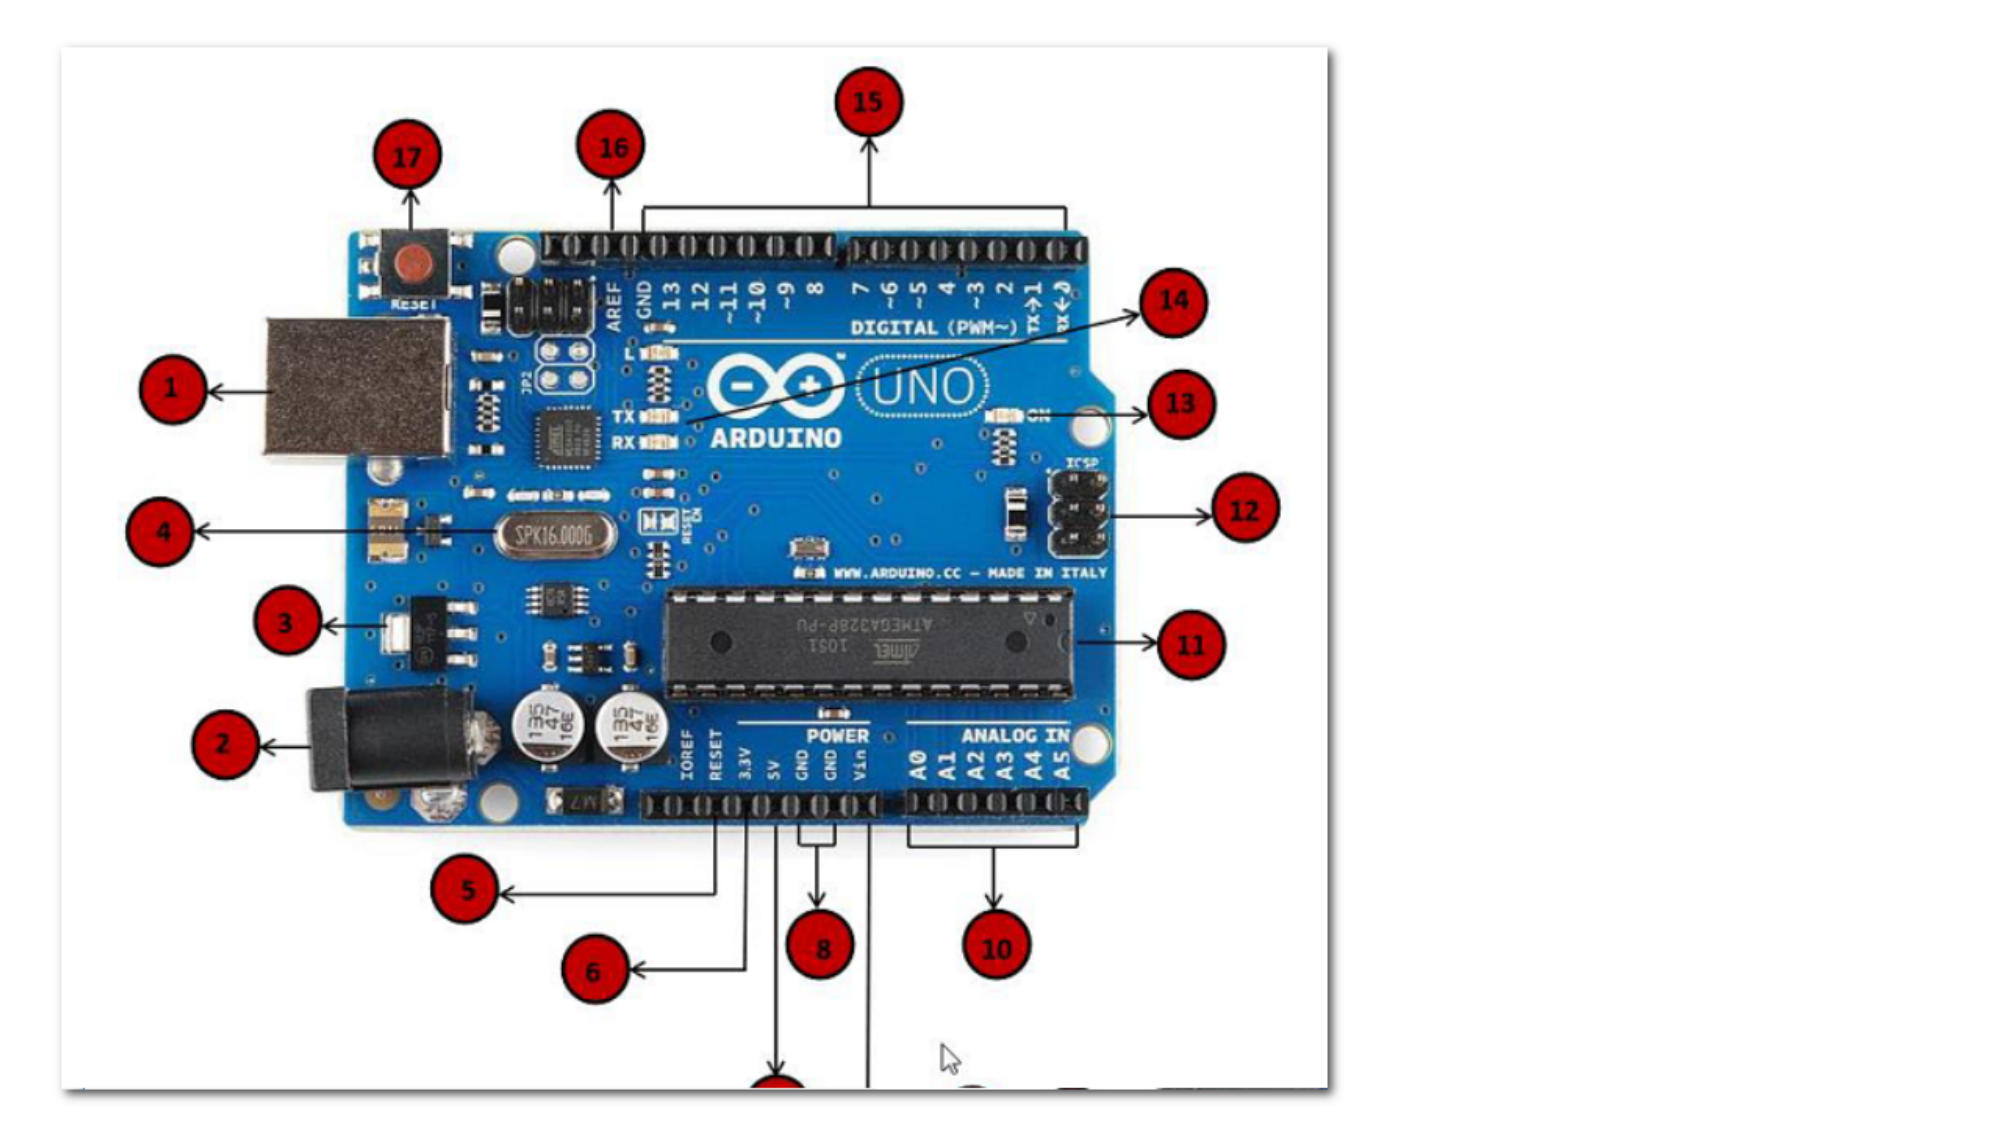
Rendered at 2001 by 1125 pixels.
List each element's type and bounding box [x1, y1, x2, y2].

picture [46, 32, 1345, 1107]
